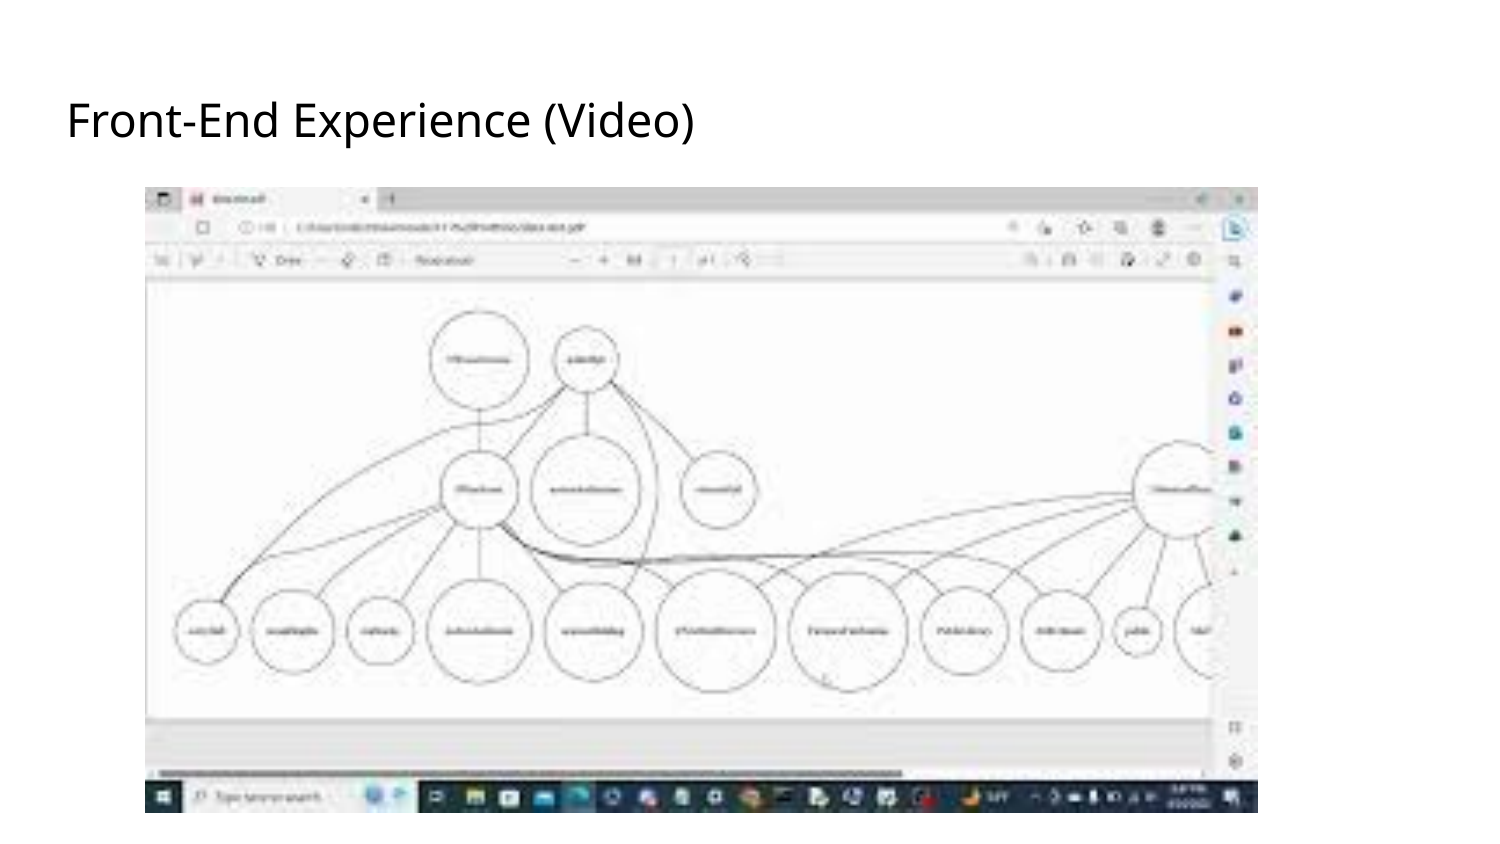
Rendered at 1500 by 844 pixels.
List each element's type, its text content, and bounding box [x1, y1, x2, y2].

title Front-End Experience (Video) [51, 72, 1449, 167]
picture [144, 186, 1258, 813]
